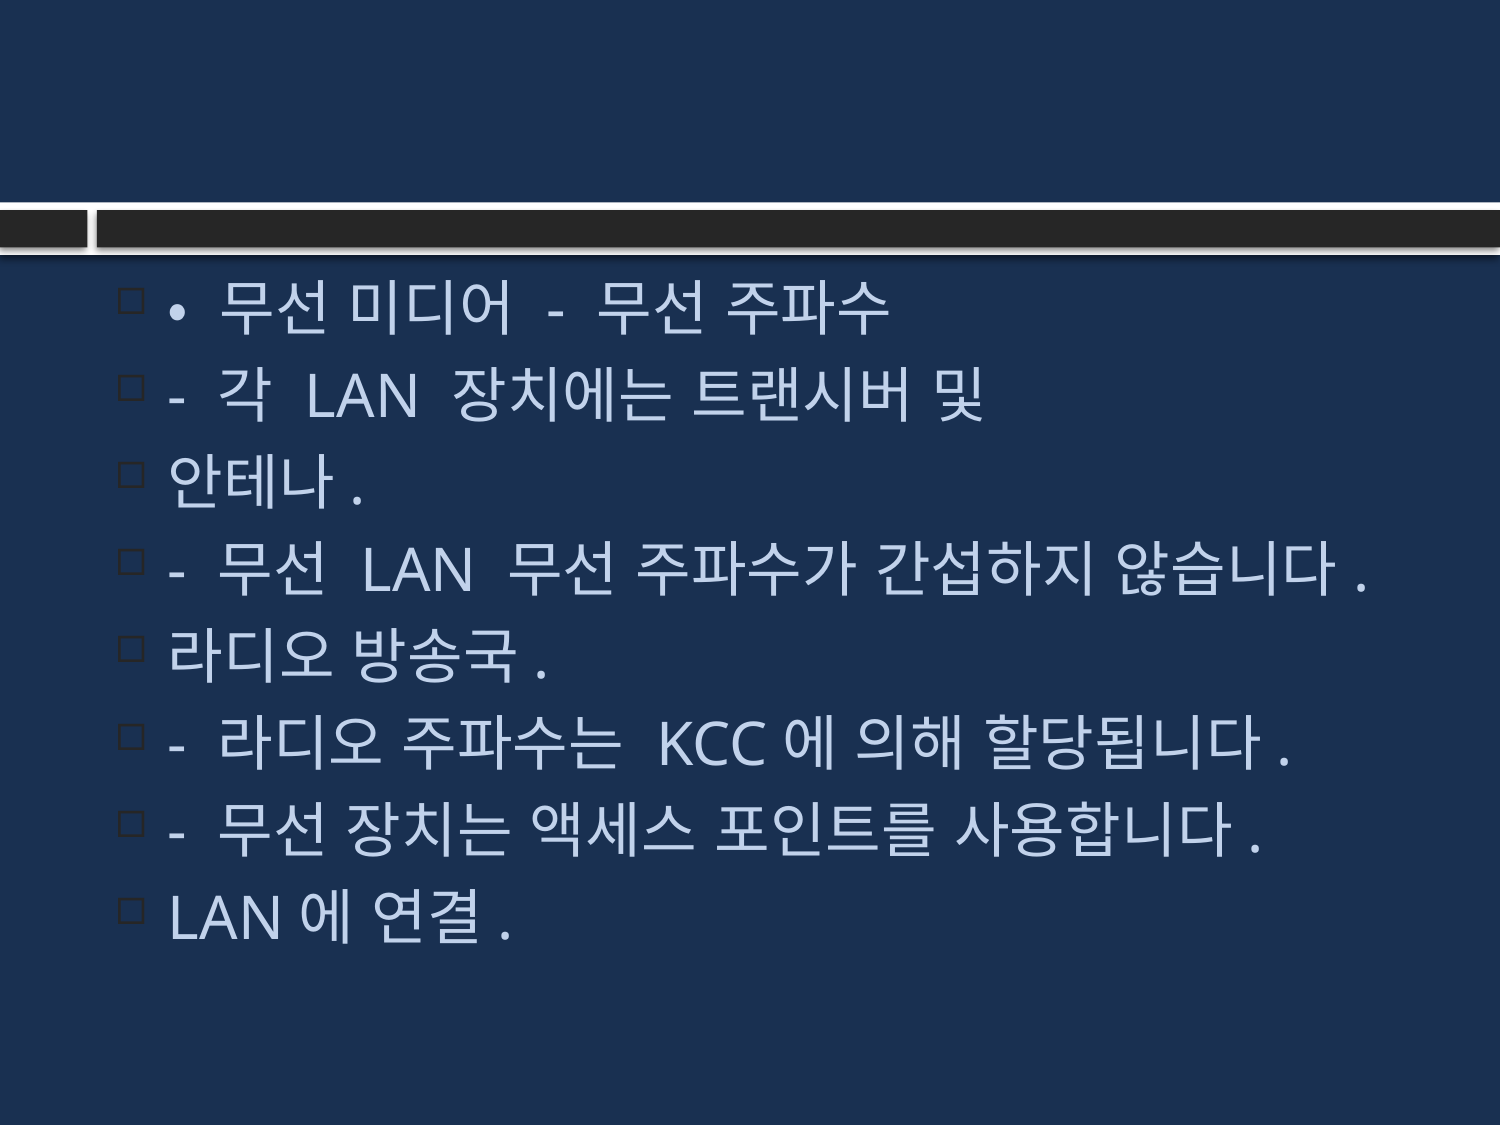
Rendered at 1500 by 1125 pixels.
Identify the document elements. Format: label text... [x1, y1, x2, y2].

list • 무선 미디어 - 무선 주파수 - 각 LAN 장치에는 트랜시버 및 안테나. - 무선 LAN 무선 주파수가 간섭하지 않습니다. 라디오 방송국. - 라디오 주파수는 KCC에 의해 할당됩니다. - 무선 장치는 액세스 포인트를 사용합니다. LAN에 연결. [100, 262, 1438, 1000]
